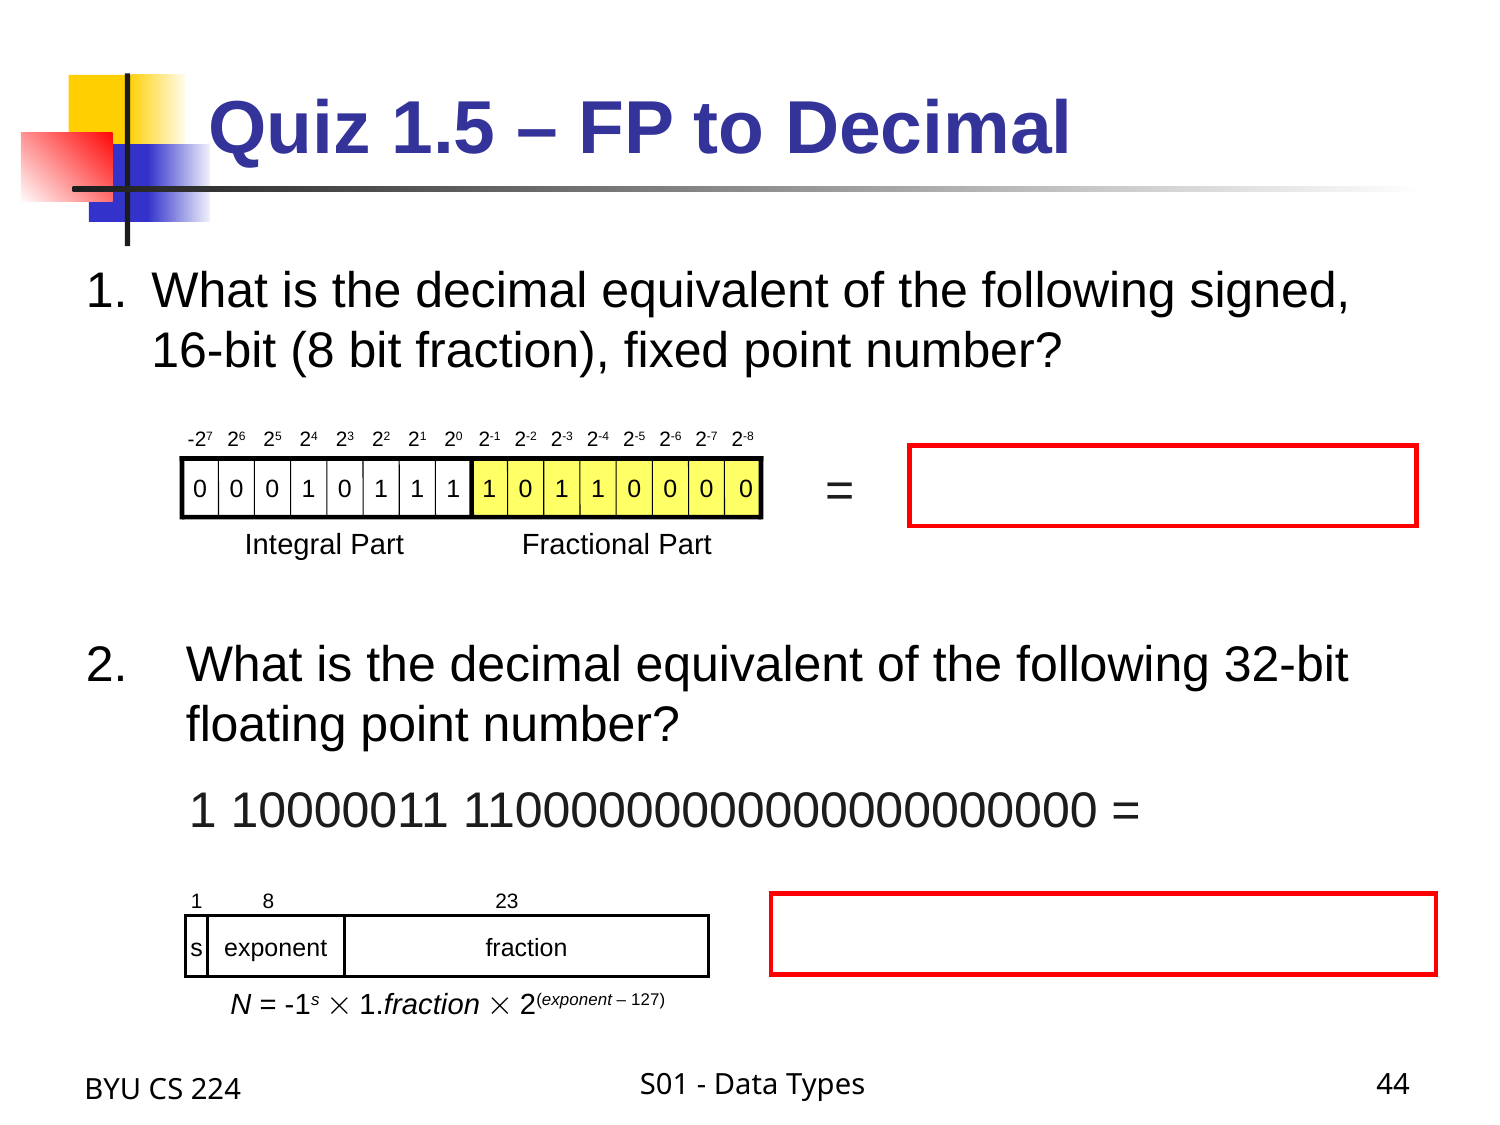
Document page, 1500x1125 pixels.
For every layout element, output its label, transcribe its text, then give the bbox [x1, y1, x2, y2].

slide_number 44 [1112, 1037, 1425, 1113]
text_box [770, 893, 1437, 975]
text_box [150, 879, 746, 1029]
text_box [909, 445, 1417, 527]
slide_number BYU CS 224 [69, 1037, 382, 1113]
text_box What is the decimal equivalent of the following 32-bit floating point number? [70, 623, 1422, 782]
title Quiz 1.5 – FP to Decimal [193, 34, 1472, 177]
list What is the decimal equivalent of the following signed, 16-bit (8 bit fraction), fixed point number? [70, 249, 1417, 413]
footer S01 - Data Types [438, 1037, 1068, 1113]
text_box 1 10000011 11000000000000000000000 = [173, 770, 1156, 845]
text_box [160, 417, 762, 583]
text_box = [810, 449, 870, 525]
